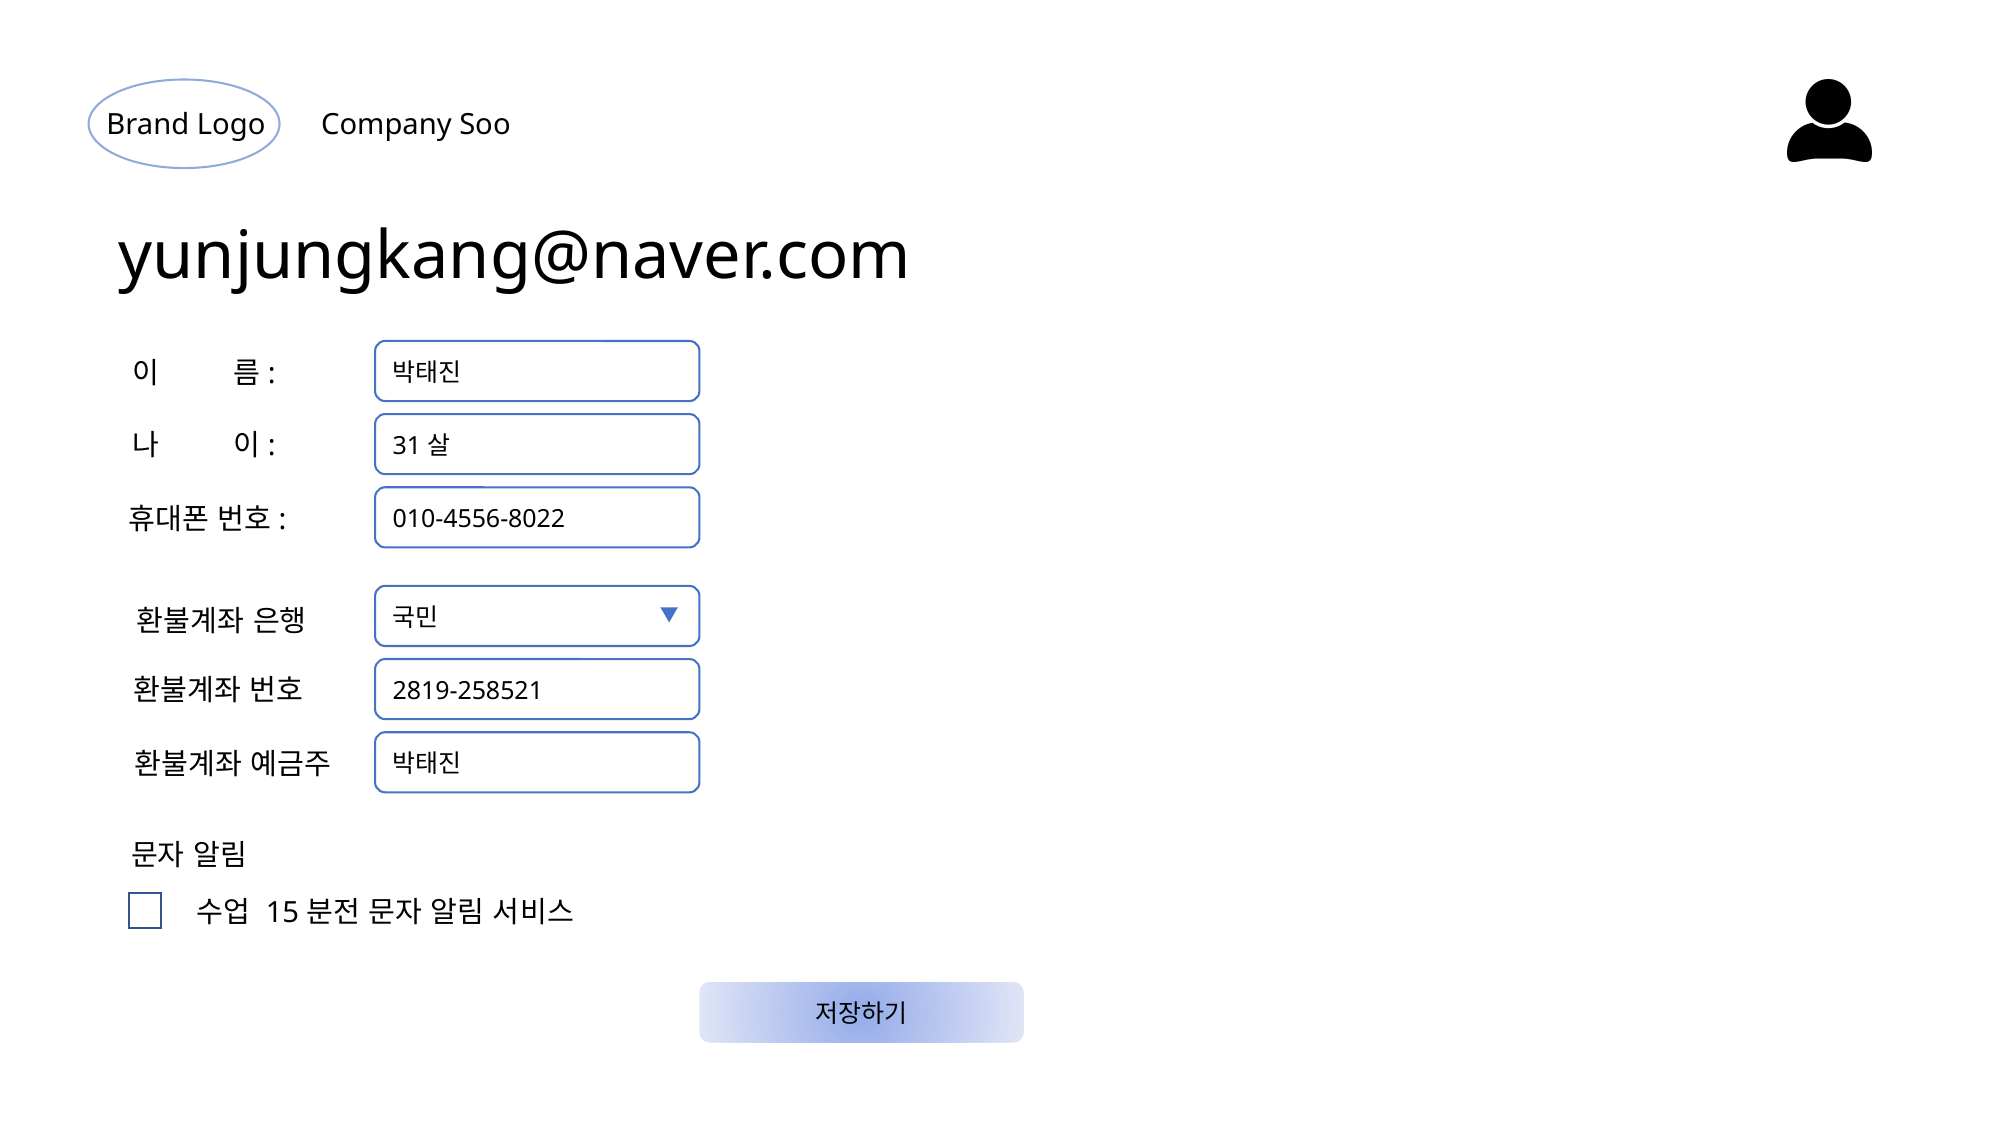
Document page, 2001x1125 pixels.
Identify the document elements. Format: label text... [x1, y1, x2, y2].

text_box 저장하기 [698, 981, 1025, 1044]
text_box 이 름: [117, 346, 291, 397]
text_box 박태진 [374, 731, 701, 794]
text_box Brand Logo [91, 98, 281, 148]
text_box yunjungkang@naver.com [104, 204, 927, 300]
text_box 010-4556-8022 [374, 486, 701, 549]
text_box [102, 148, 266, 170]
text_box 나 이: [117, 418, 291, 469]
text_box 환불계좌 은행 [122, 594, 323, 645]
text_box [104, 78, 264, 98]
text_box 박태진 [374, 339, 701, 403]
picture [1787, 79, 1873, 162]
text_box [87, 111, 91, 136]
text_box 문자 알림 [116, 828, 263, 879]
text_box 환불계좌 예금주 [120, 738, 347, 789]
text_box 휴대폰 번호: [113, 492, 302, 543]
text_box 2819-258521 [374, 657, 701, 721]
text_box 31살 [374, 413, 701, 476]
text_box [128, 892, 162, 929]
text_box [658, 606, 680, 625]
text_box 국민 [374, 584, 701, 648]
text_box 수업 15분전 문자 알림 서비스 [181, 885, 590, 936]
text_box Company Soo [306, 98, 526, 148]
text_box 환불계좌 번호 [118, 663, 319, 714]
